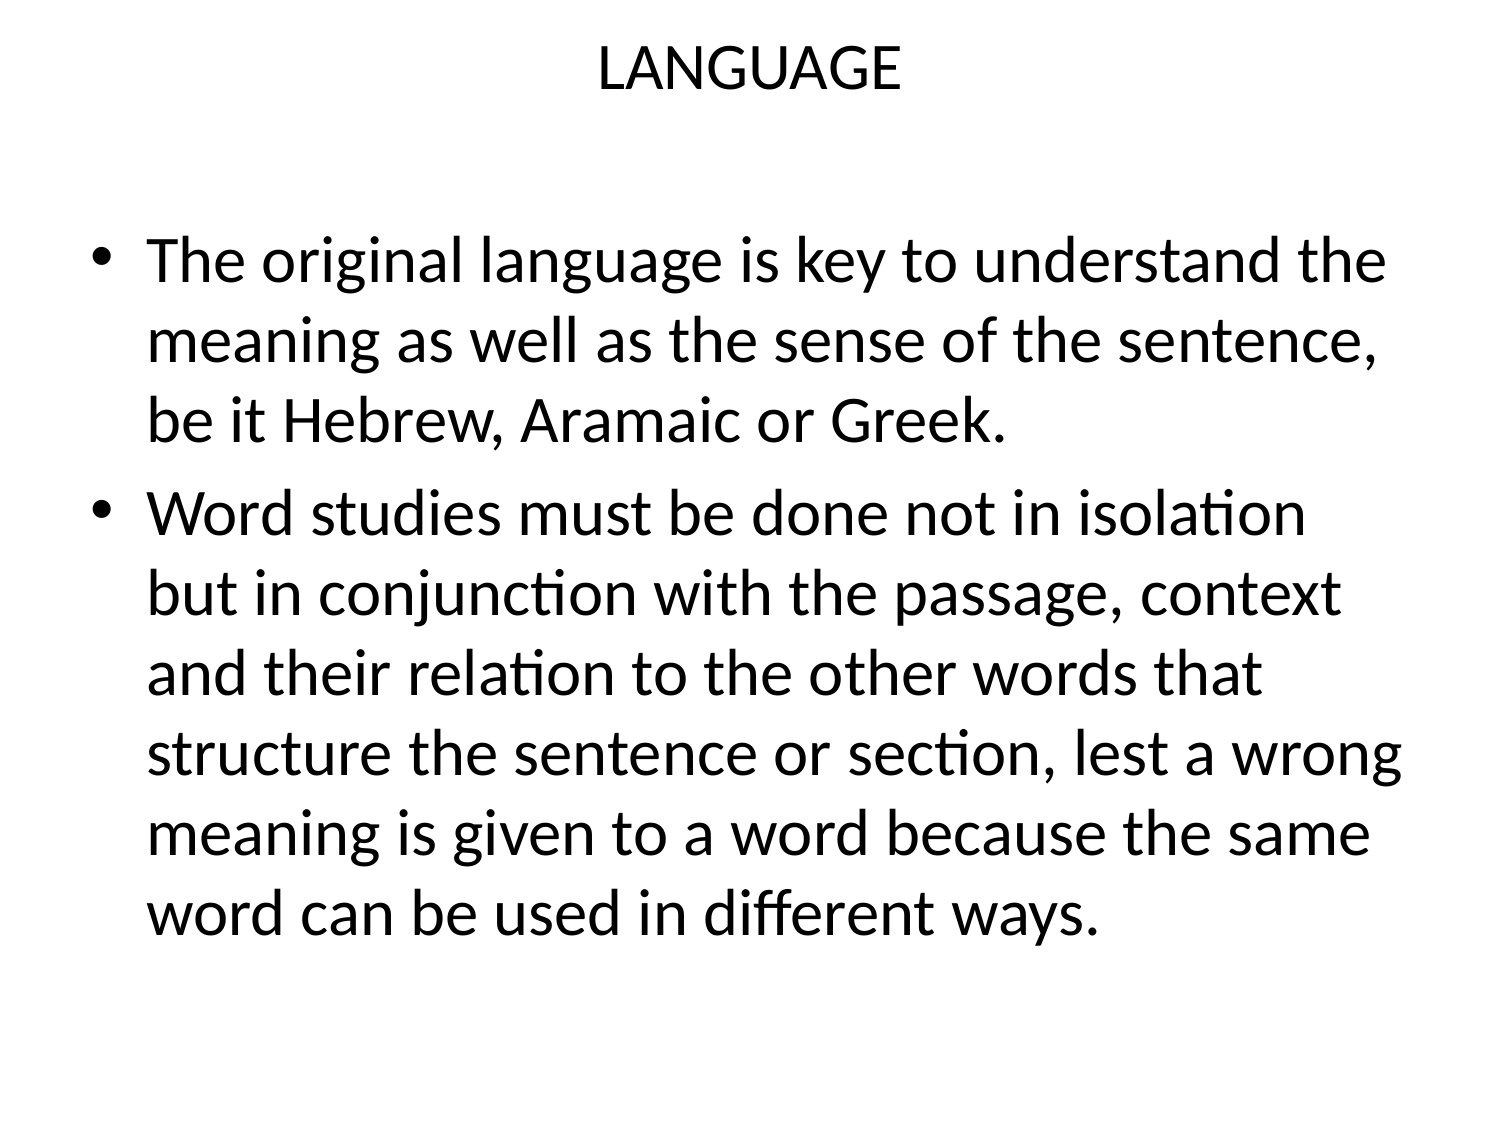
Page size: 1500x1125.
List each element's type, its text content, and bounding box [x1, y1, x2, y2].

list The original language is key to understand the meaning as well as the sense of the sentence, be it Hebrew, Aramaic or Greek. Word studies must be done not in isolation but in conjunction with the passage, context and their relation to the other words that structure the sentence or section, lest a wrong meaning is given to a word because the same word can be used in different ways. [74, 207, 1426, 1006]
title LANGUAGE [74, 44, 1426, 162]
